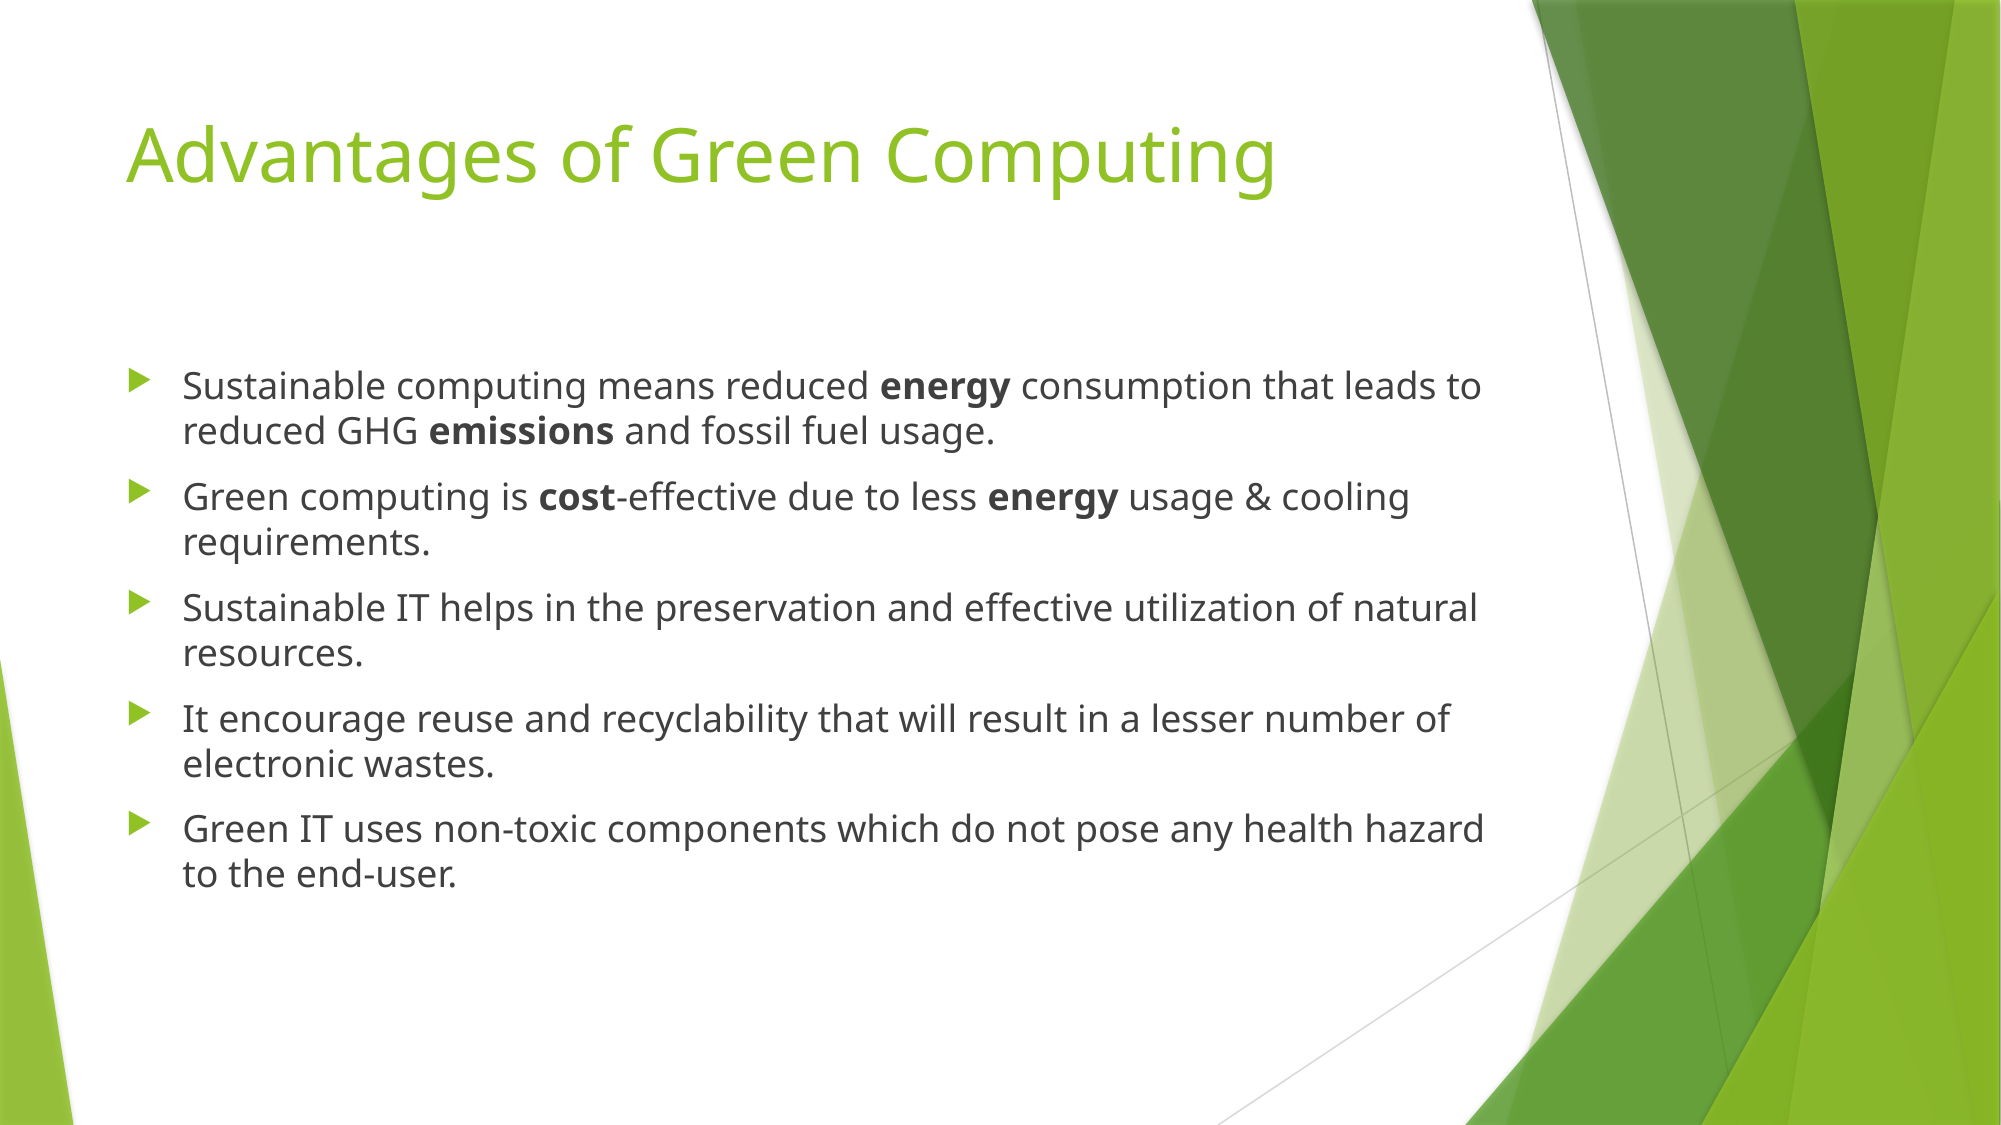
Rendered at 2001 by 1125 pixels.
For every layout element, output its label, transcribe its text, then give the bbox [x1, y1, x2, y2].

list Sustainable computing means reduced energy consumption that leads to reduced GHG emissions and fossil fuel usage. Green computing is cost-effective due to less energy usage & cooling requirements. Sustainable IT helps in the preservation and effective utilization of natural resources. It encourage reuse and recyclability that will result in a lesser number of electronic wastes. Green IT uses non-toxic components which do not pose any health hazard to the end-user. [111, 354, 1522, 992]
title Advantages of Green Computing [111, 99, 1522, 317]
